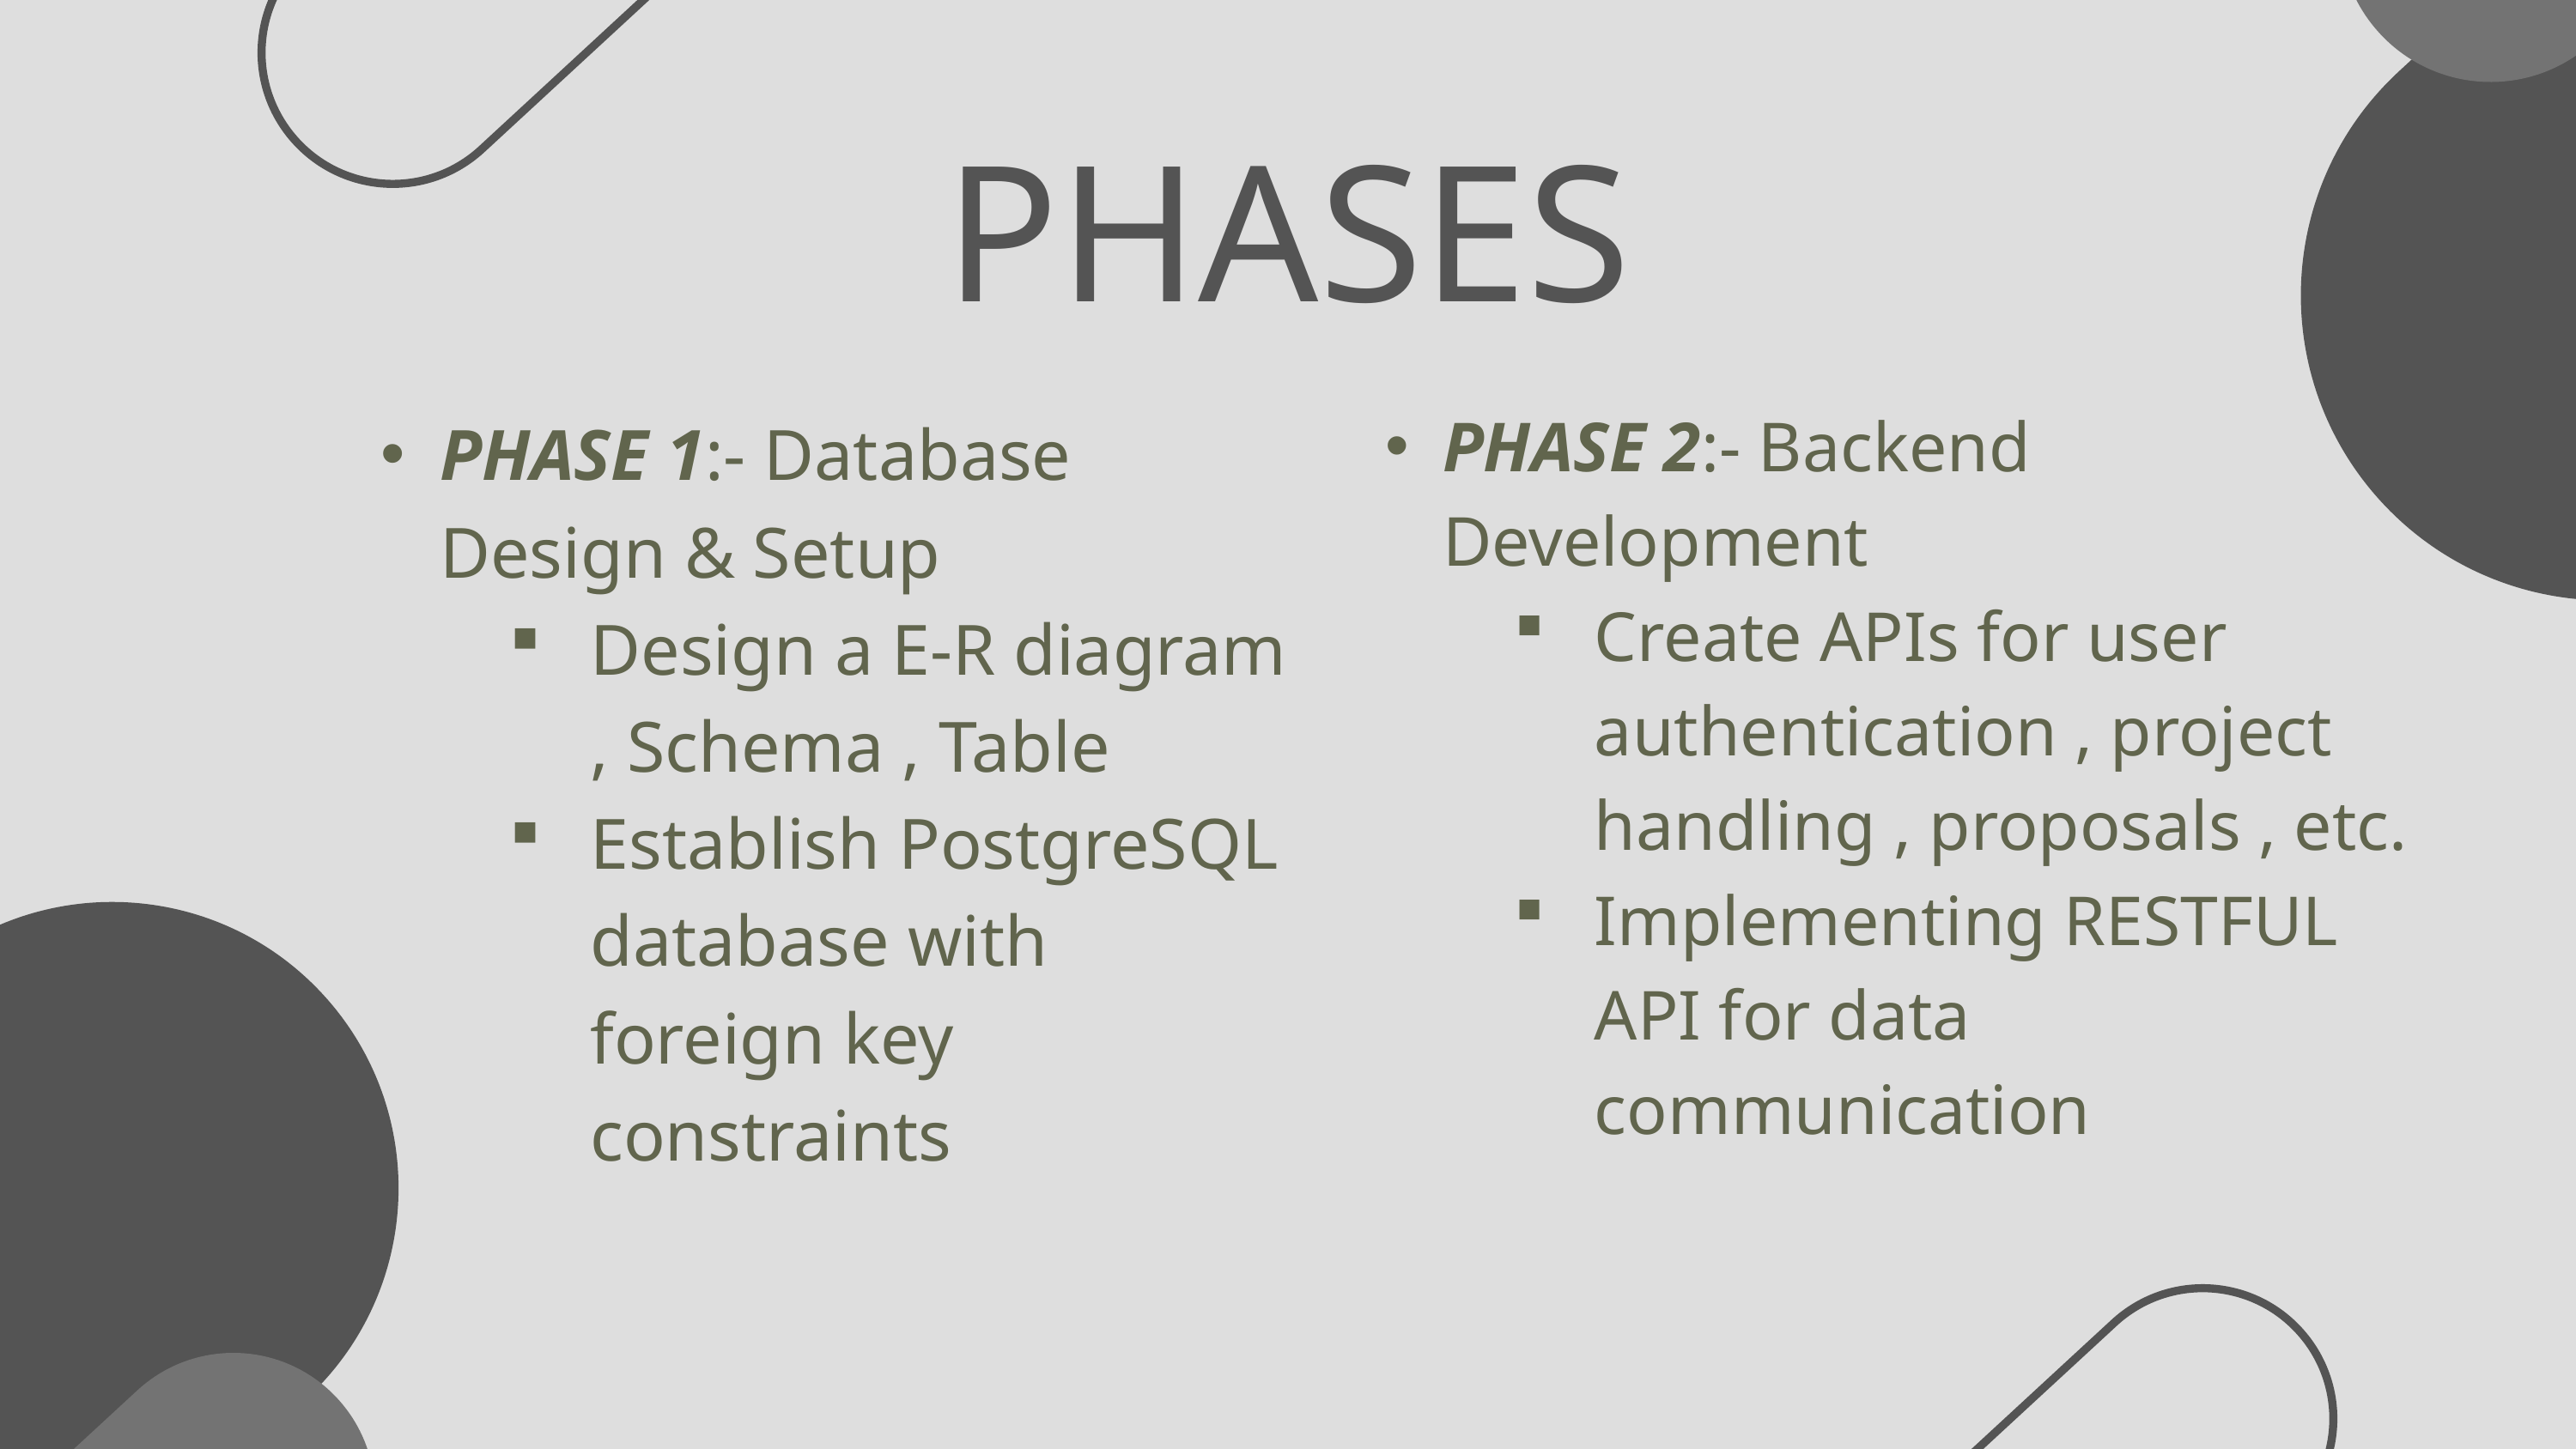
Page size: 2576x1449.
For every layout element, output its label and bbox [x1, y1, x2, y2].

text_box [2220, 0, 2576, 394]
text_box [226, 0, 752, 95]
text_box [321, 179, 2437, 1270]
text_box [0, 1095, 475, 1449]
text_box [1844, 1376, 2368, 1449]
